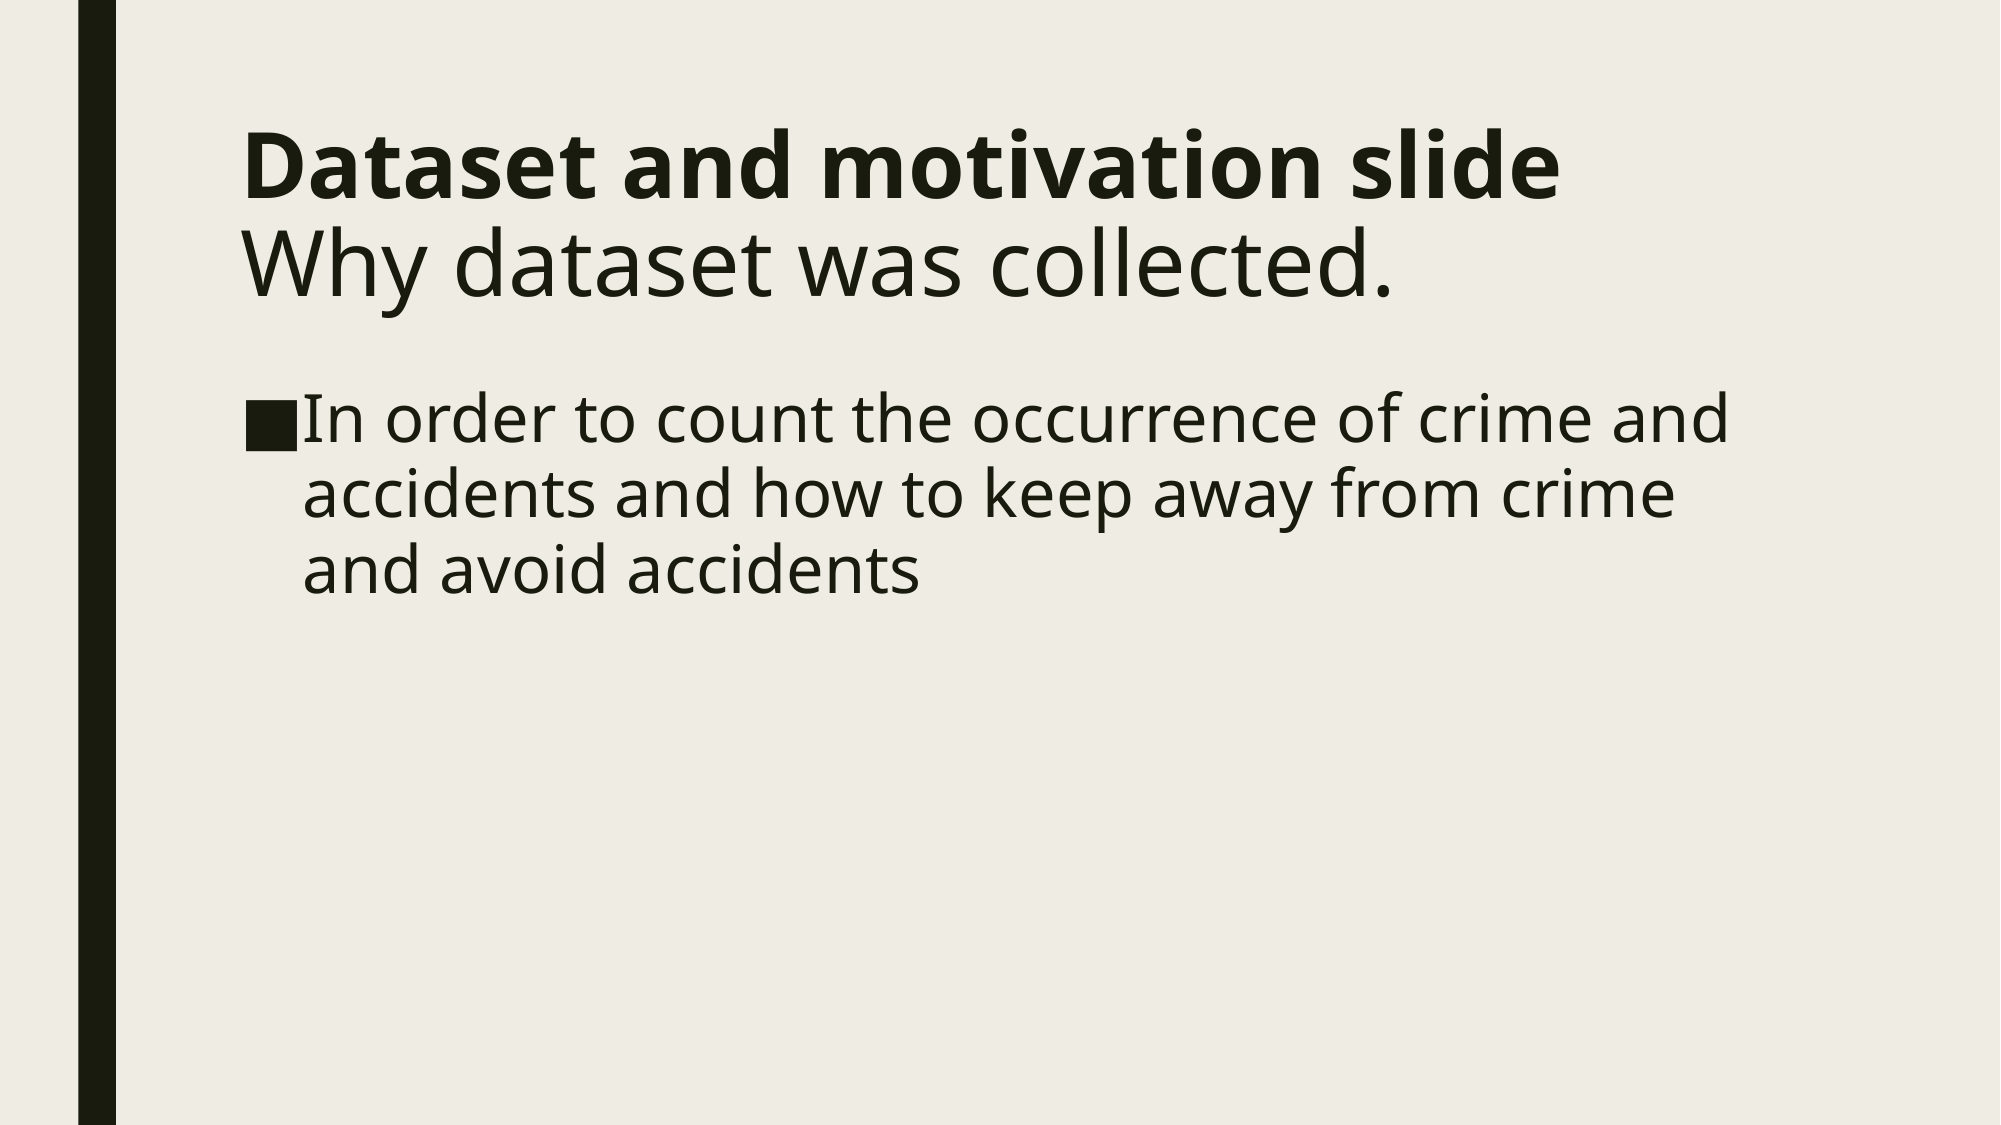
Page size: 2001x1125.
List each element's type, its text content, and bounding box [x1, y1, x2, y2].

title Dataset and motivation slide Why dataset was collected. [225, 112, 1800, 357]
list In order to count the occurrence of crime and accidents and how to keep away from crime and avoid accidents [225, 375, 1800, 963]
